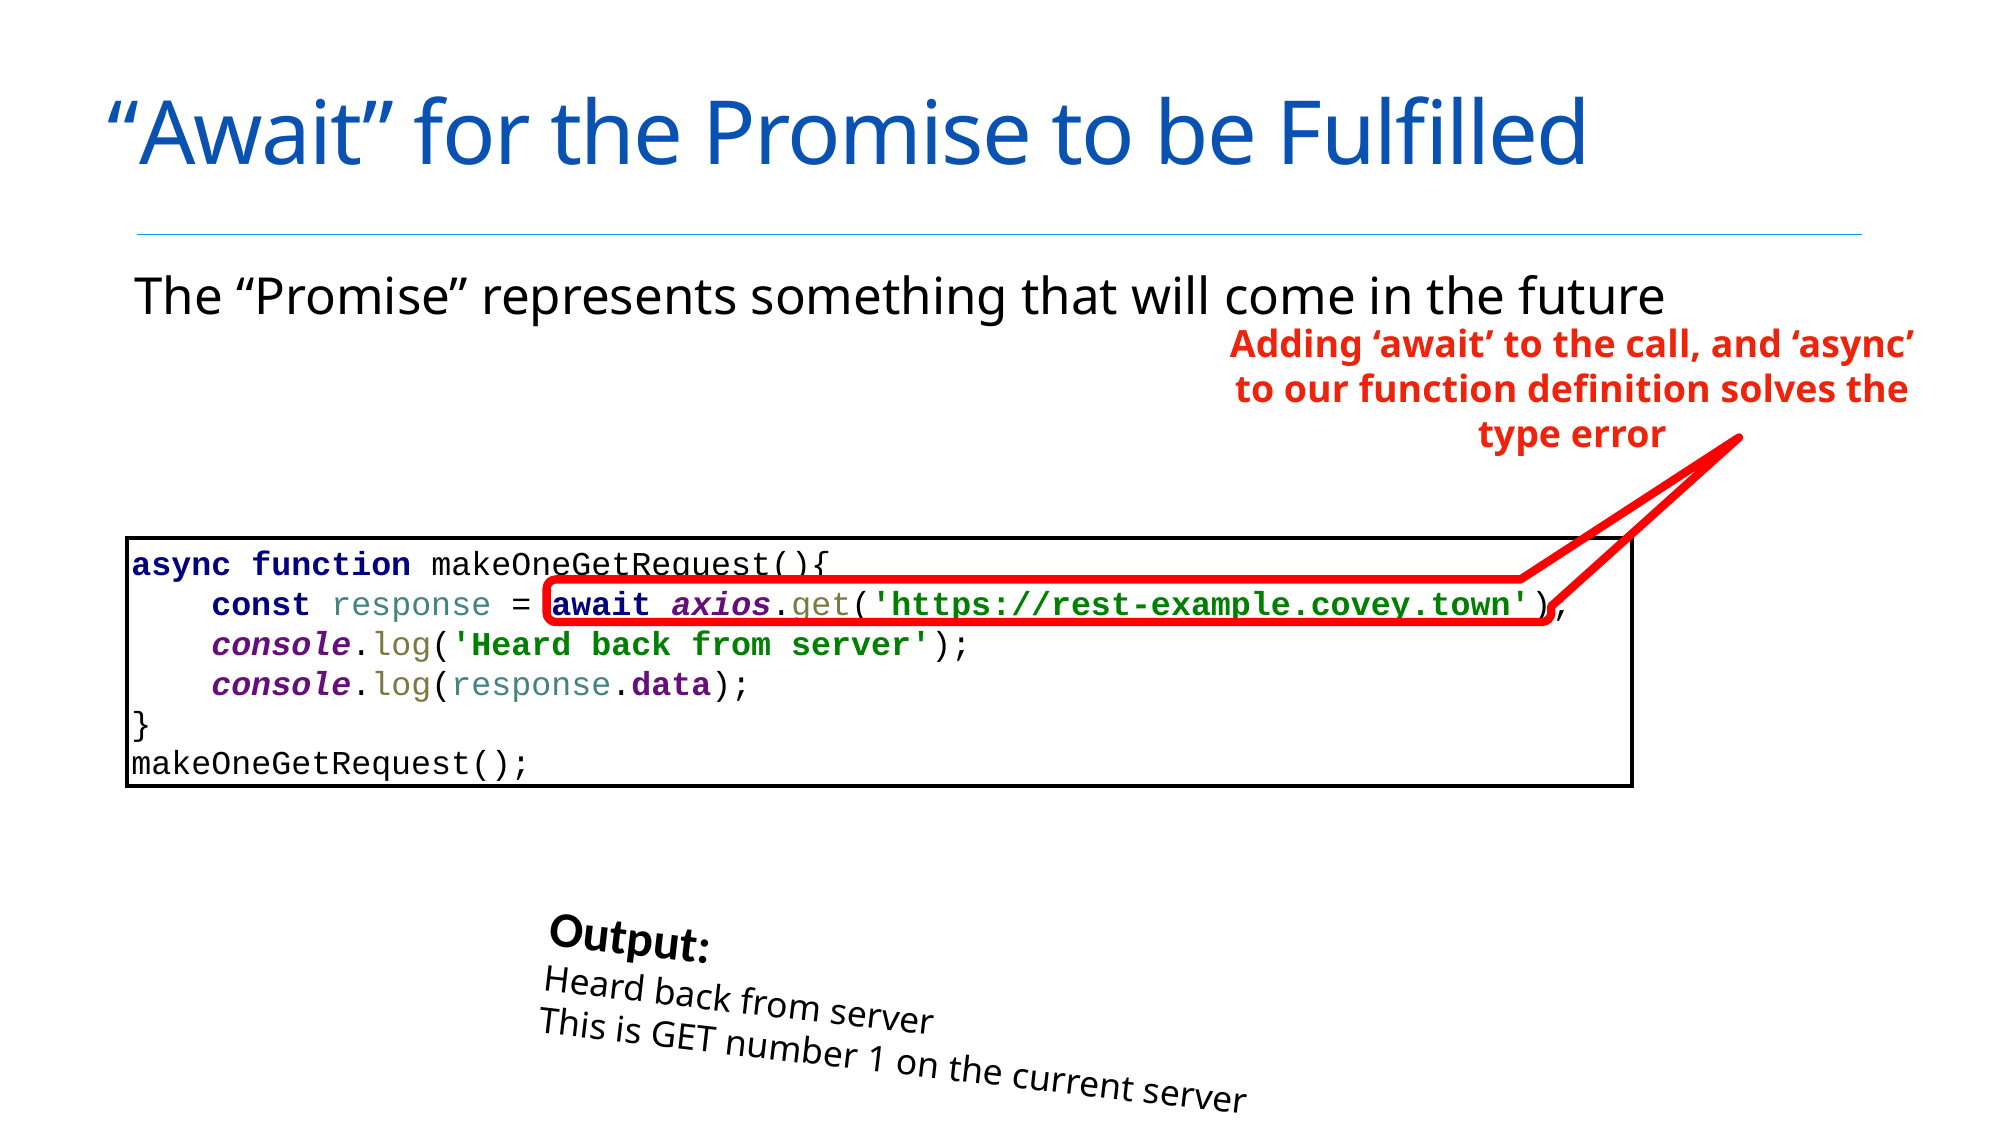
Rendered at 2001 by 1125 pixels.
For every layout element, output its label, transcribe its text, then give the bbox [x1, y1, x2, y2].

list The “Promise” represents something that will come in the future [126, 255, 1930, 333]
text_box [228, 626, 245, 705]
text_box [605, 847, 1531, 1044]
title “Await” for the Promise to be Fulfilled [98, 87, 1902, 207]
text_box async function makeOneGetRequest(){ const response = await axios.get('https://rest-example.covey.town'); console.log('Heard back from server'); console.log(response.data); } makeOneGetRequest(); [127, 537, 1632, 786]
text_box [546, 337, 1930, 623]
